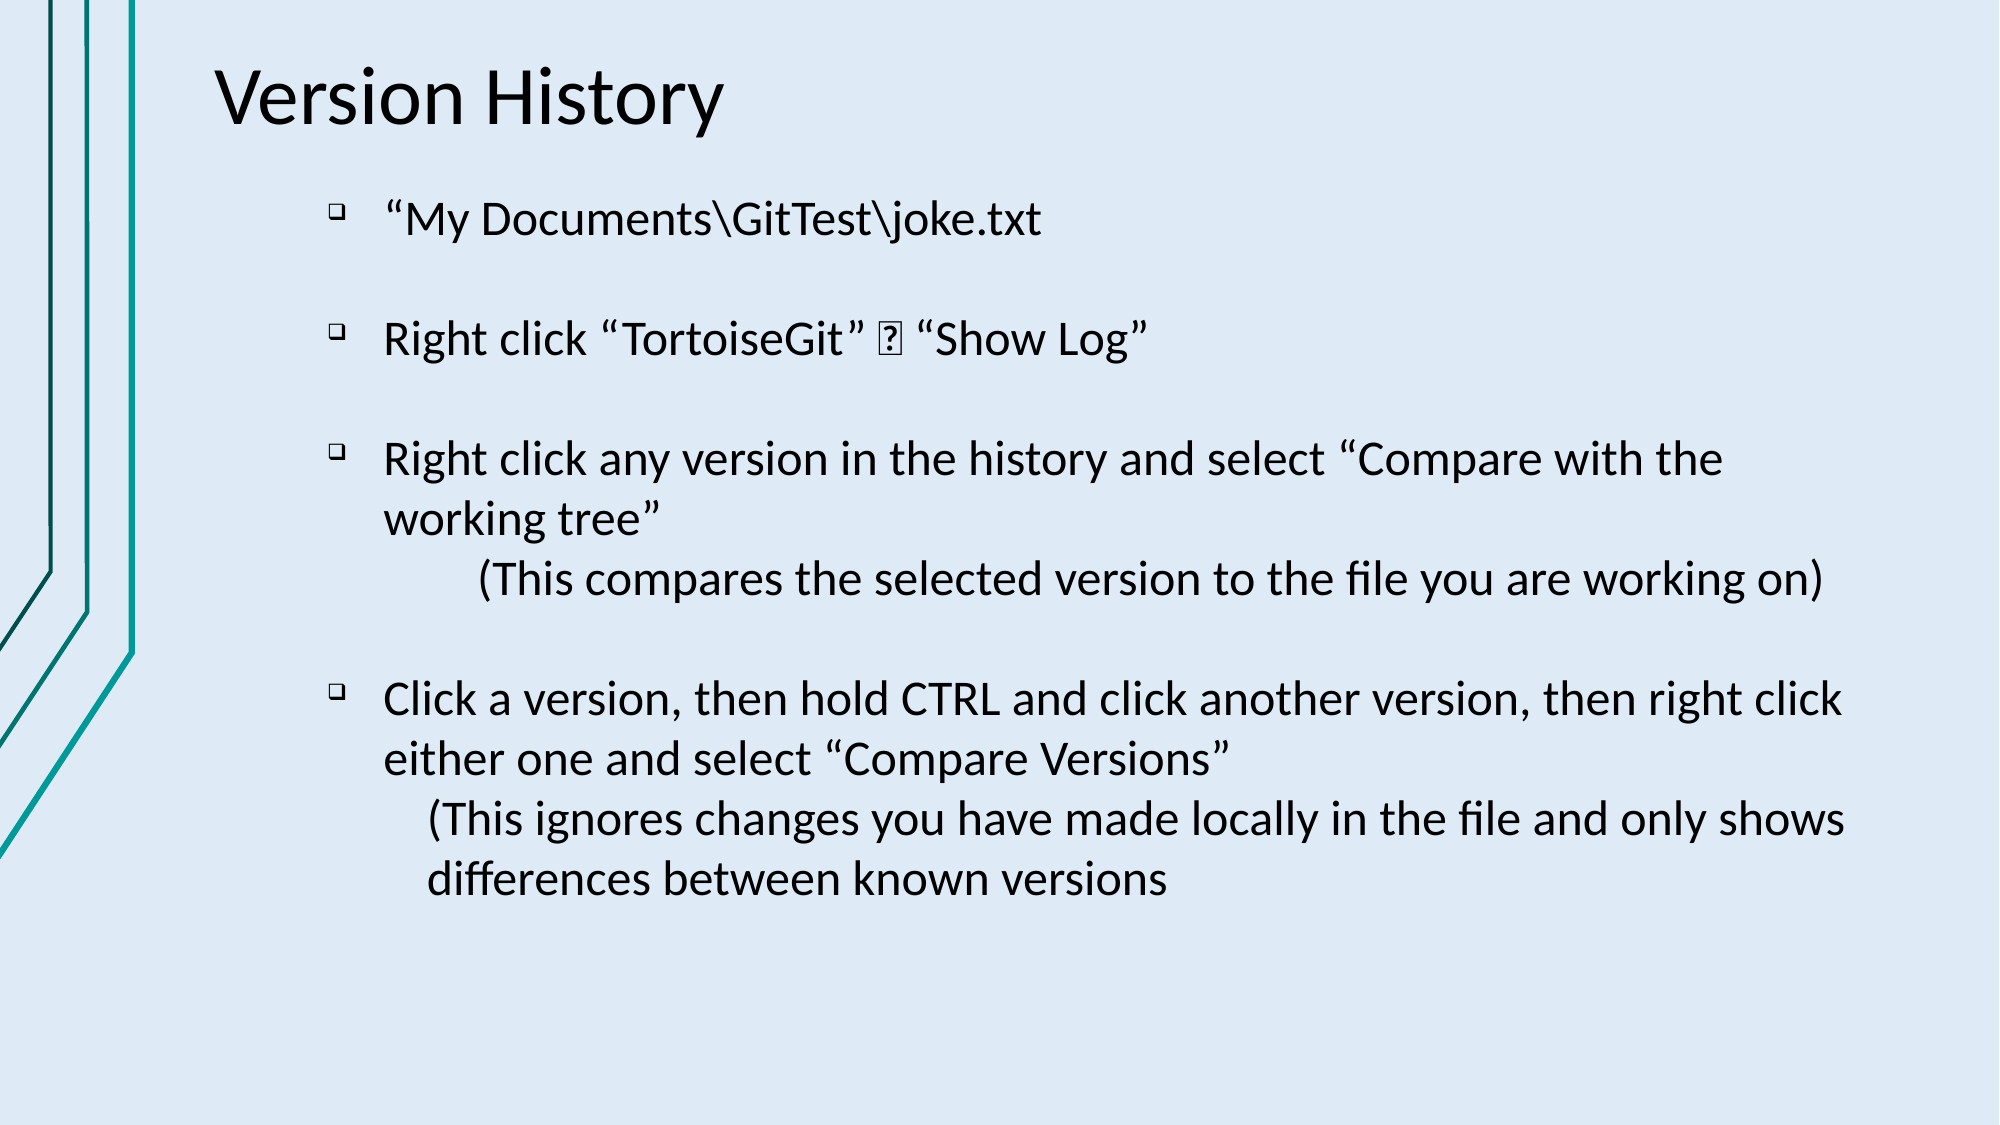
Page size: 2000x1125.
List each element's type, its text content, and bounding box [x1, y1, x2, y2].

title Version History [199, 45, 1900, 175]
text_box “My Documents\GitTest\joke.txt Right click “TortoiseGit”  “Show Log” Right click any version in the history and select “Compare with the working tree” (This compares the selected version to the file you are working on) Click a version, then hold CTRL and click another version, then right click either one and select “Compare Versions” (This ignores changes you have made locally in the file and only shows differences between known versions [312, 177, 1900, 973]
